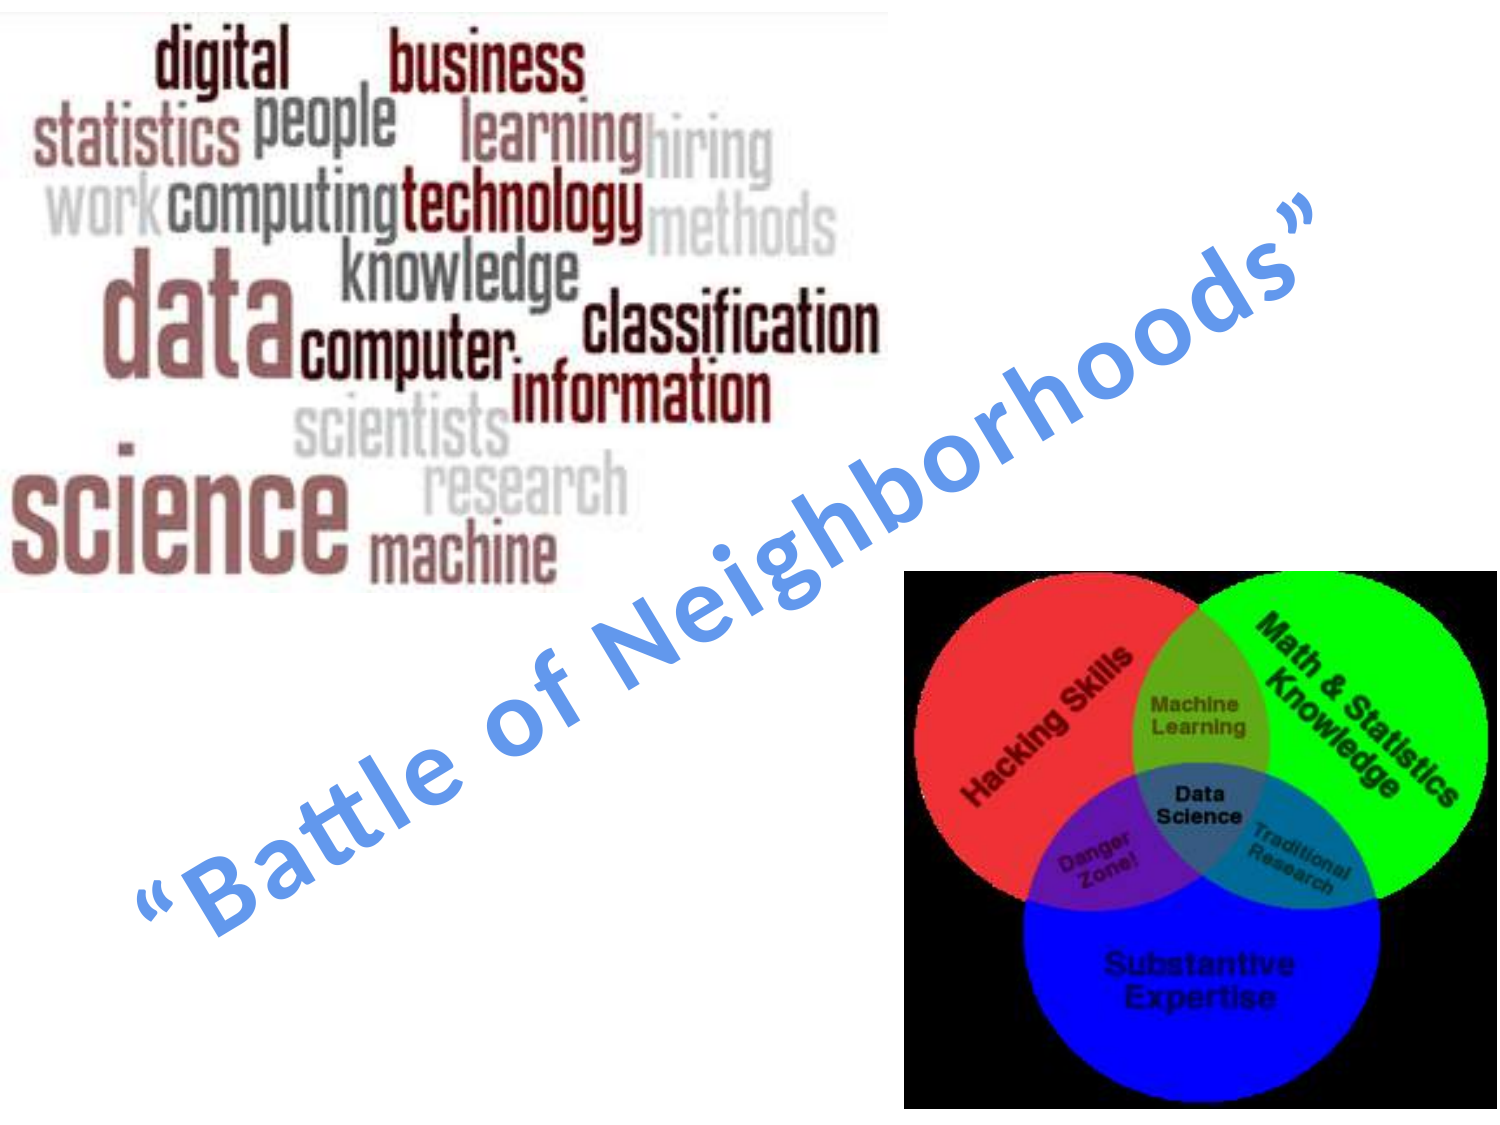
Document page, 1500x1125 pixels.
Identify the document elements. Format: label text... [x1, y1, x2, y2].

text_box “Battle of Neighborhoods” [891, 137, 1390, 568]
picture [904, 570, 1497, 1109]
picture [0, 12, 888, 594]
text_box “Battle of Neighborhoods” [81, 602, 834, 1011]
